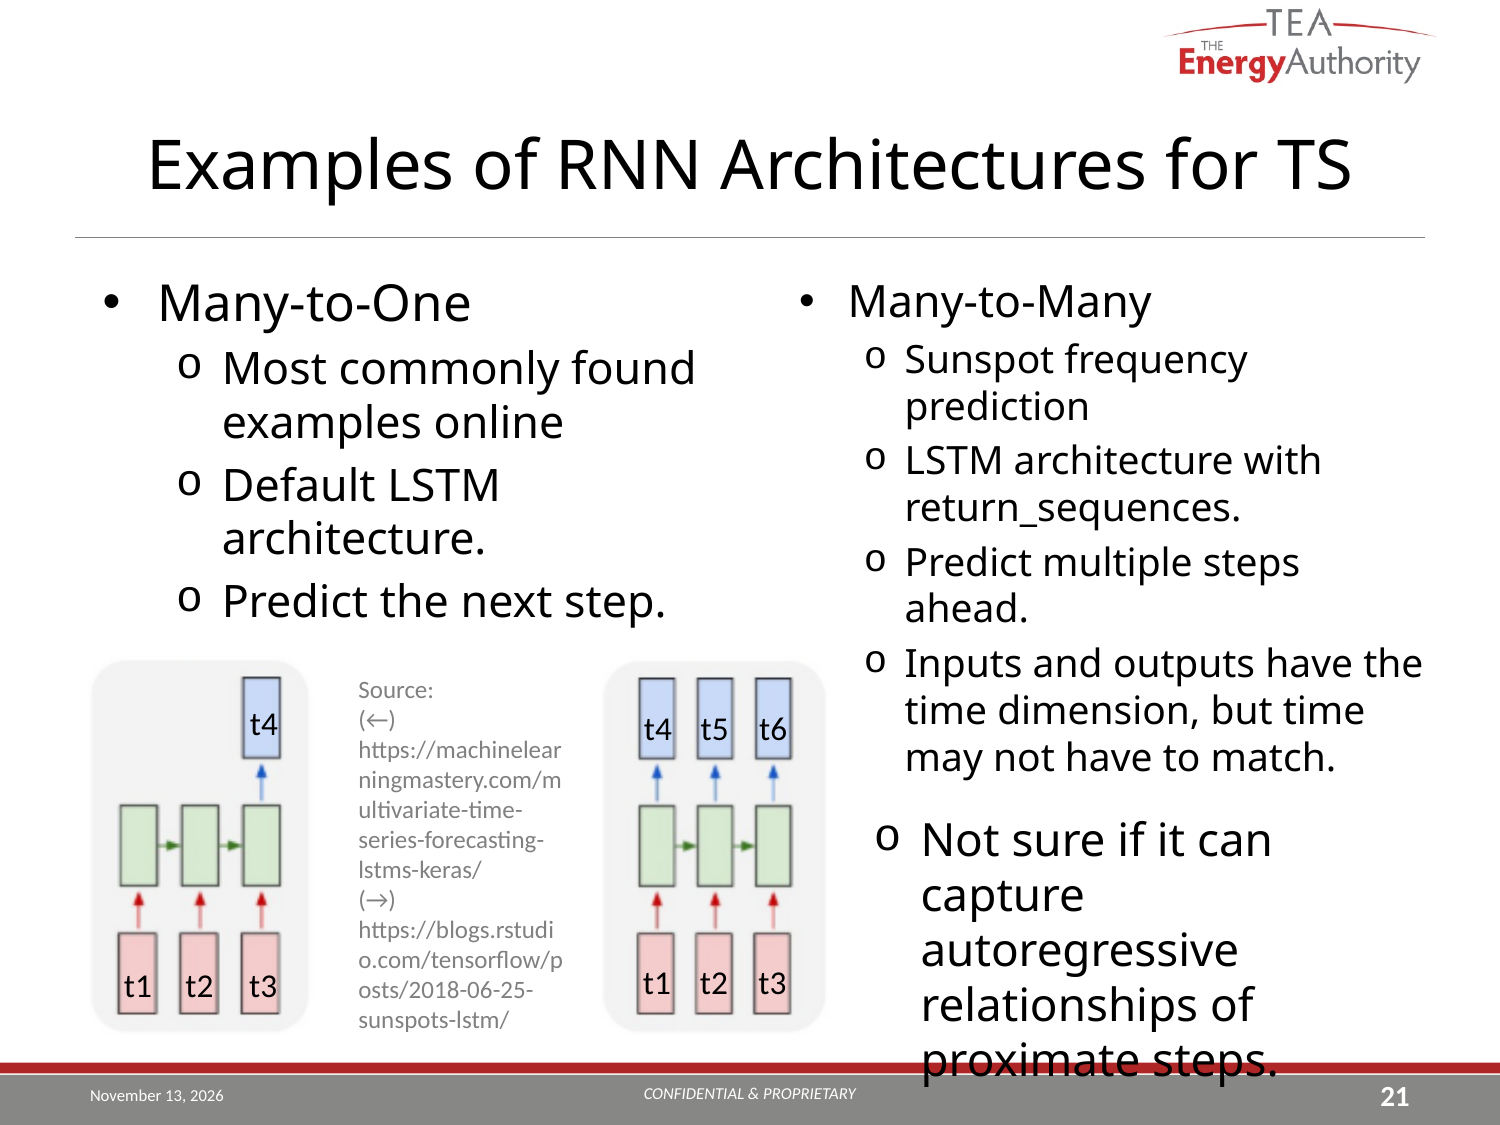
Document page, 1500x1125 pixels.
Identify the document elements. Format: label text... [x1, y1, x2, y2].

list Many-to-One Most commonly found examples online Default LSTM architecture. Predict the next step. [87, 262, 725, 688]
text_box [87, 655, 326, 1046]
slide_number 21 [1074, 1065, 1425, 1125]
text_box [567, 655, 851, 1046]
picture [1162, 0, 1438, 92]
text_box Many-to-Many Sunspot frequency prediction LSTM architecture with return_sequences. Predict multiple steps ahead. Inputs and outputs have the time dimension, but time may not have to match. [784, 265, 1450, 825]
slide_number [75, 1065, 425, 1125]
title Examples of RNN Architectures for TS [75, 90, 1425, 233]
footer CONFIDENTIAL & PROPRIETARY [512, 1062, 988, 1123]
text_box Not sure if it can capture autoregressive relationships of proximate steps. [859, 825, 1427, 1094]
text_box Source: (←) https://machinelearningmastery.com/multivariate-time-series-forecasting-lstms-keras/ (→) https://blogs.rstudio.com/tensorflow/posts/2018-06-25-sunspots-lstm/ [343, 666, 562, 1041]
